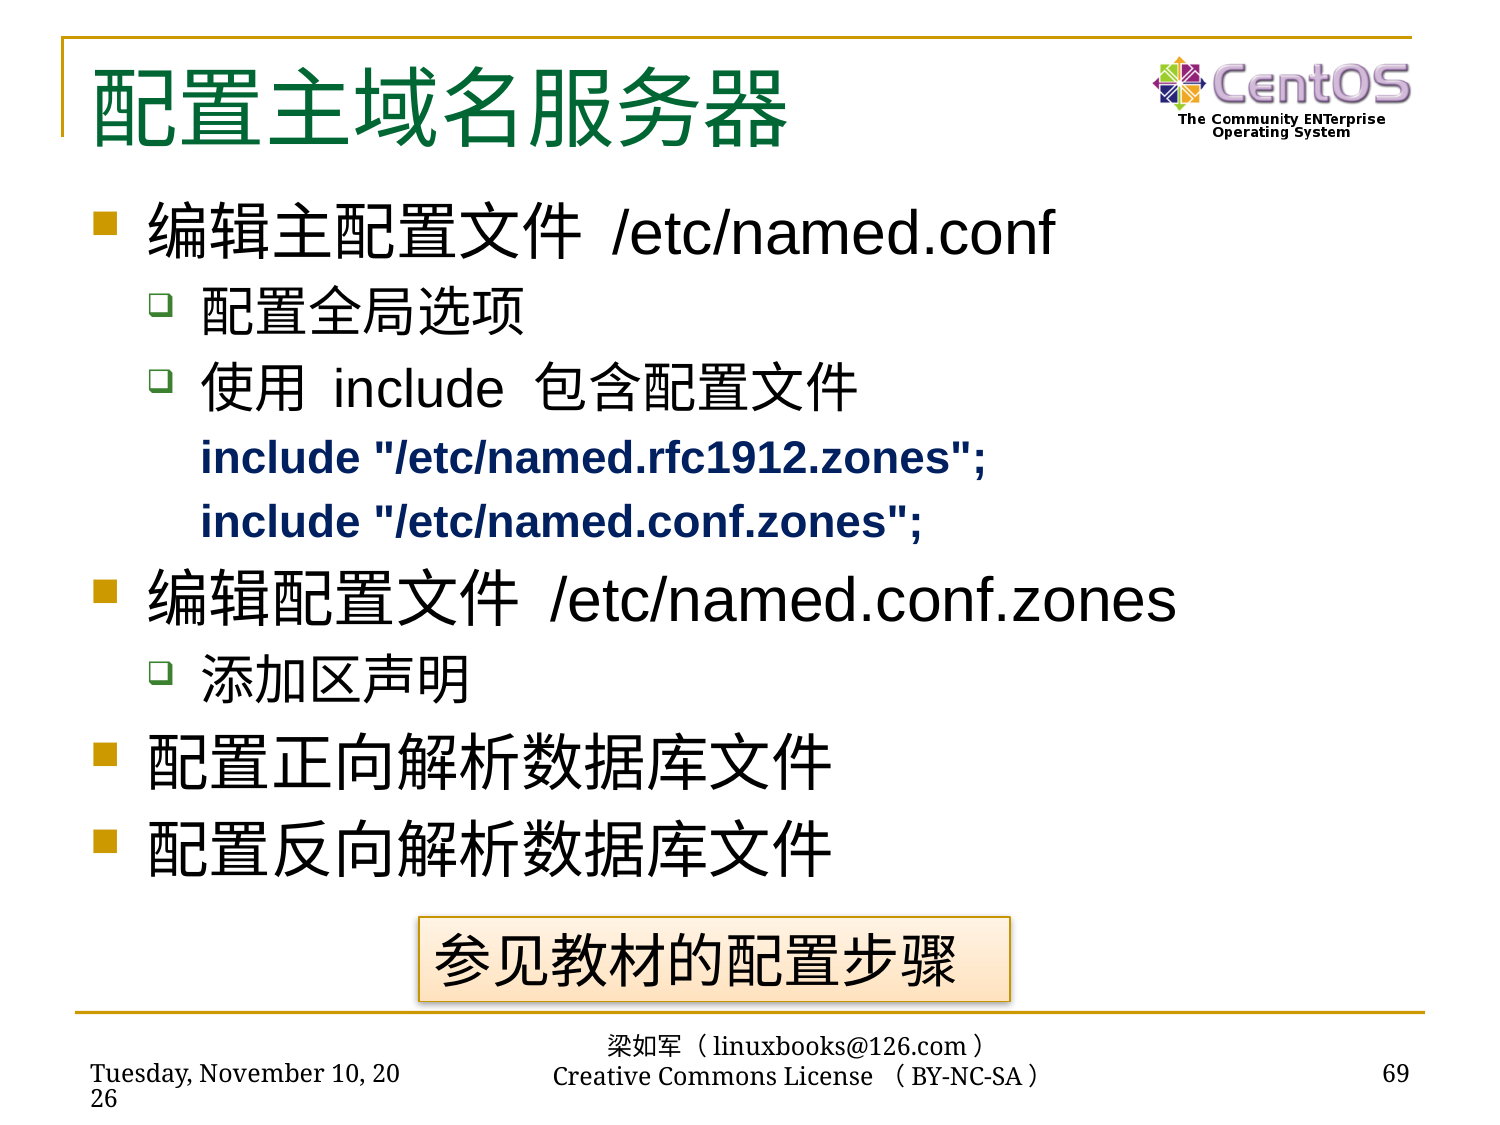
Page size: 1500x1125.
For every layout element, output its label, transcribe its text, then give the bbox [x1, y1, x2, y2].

title 配置主域名服务器 [74, 45, 1426, 184]
text_box 参见教材的配置步骤 [418, 916, 1011, 1002]
footer 梁如军（linuxbooks@126.com） Creative Commons License（BY-NC-SA） [359, 1022, 1247, 1099]
list 编辑主配置文件 /etc/named.conf 配置全局选项 使用 include 包含配置文件 include "/etc/named.rfc1912.zones"; include "/etc/named.conf.zones"; 编辑配置文件 /etc/named.conf.zones 添加区声明 配置正向解析数据库文件 配置反向解析数据库文件 [74, 184, 1426, 1006]
slide_number 69 [1074, 1023, 1426, 1100]
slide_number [74, 1023, 426, 1100]
